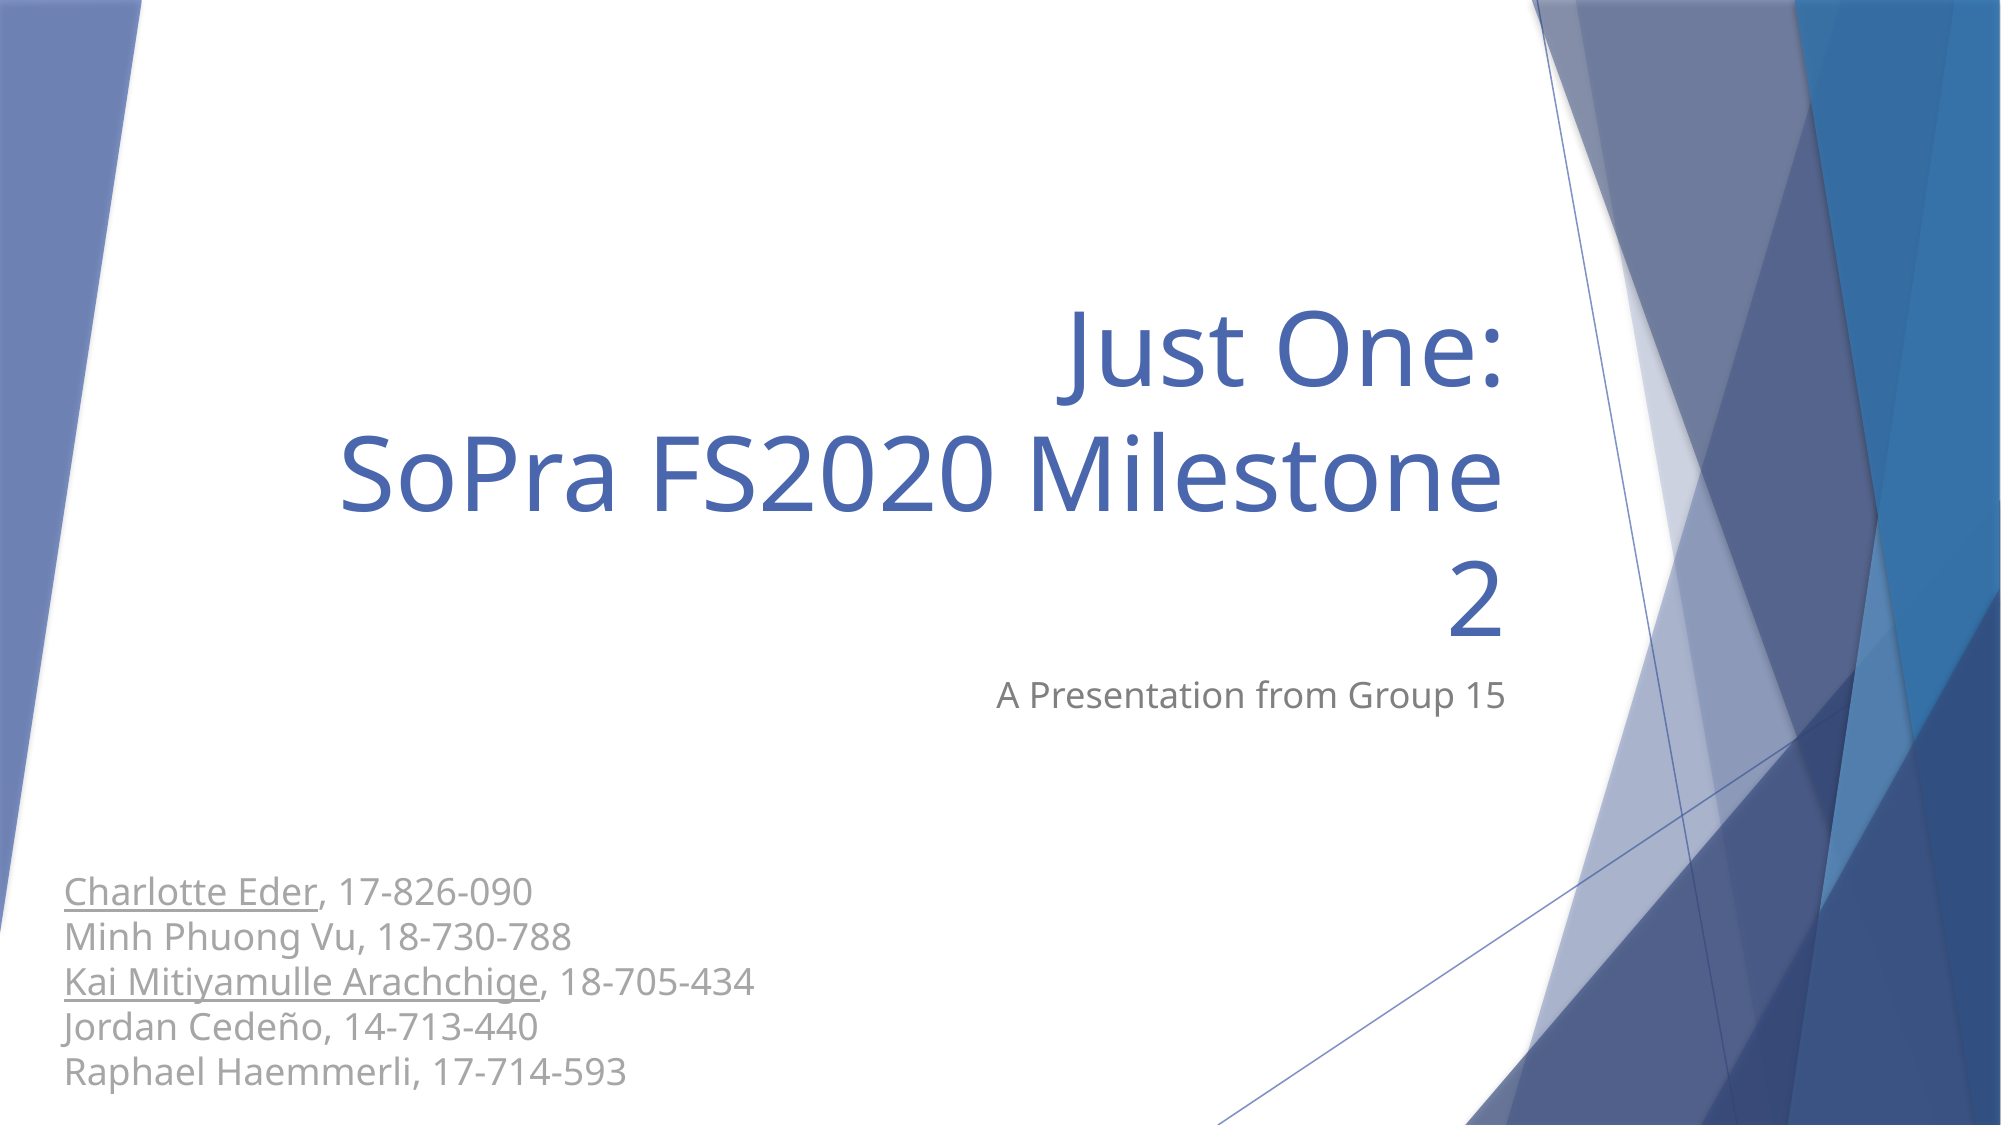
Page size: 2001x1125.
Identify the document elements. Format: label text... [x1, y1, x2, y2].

title Just One: SoPra FS2020 Milestone 2 [247, 394, 1522, 665]
text_box Charlotte Eder, 17-826-090 Minh Phuong Vu, 18-730-788 Kai Mitiyamulle Arachchige, 18-705-434 Jordan Cedeño, 14-713-440 Raphael Haemmerli, 17-714-593 [48, 860, 1016, 1101]
subtitle A Presentation from Group 15 [967, 664, 1522, 724]
